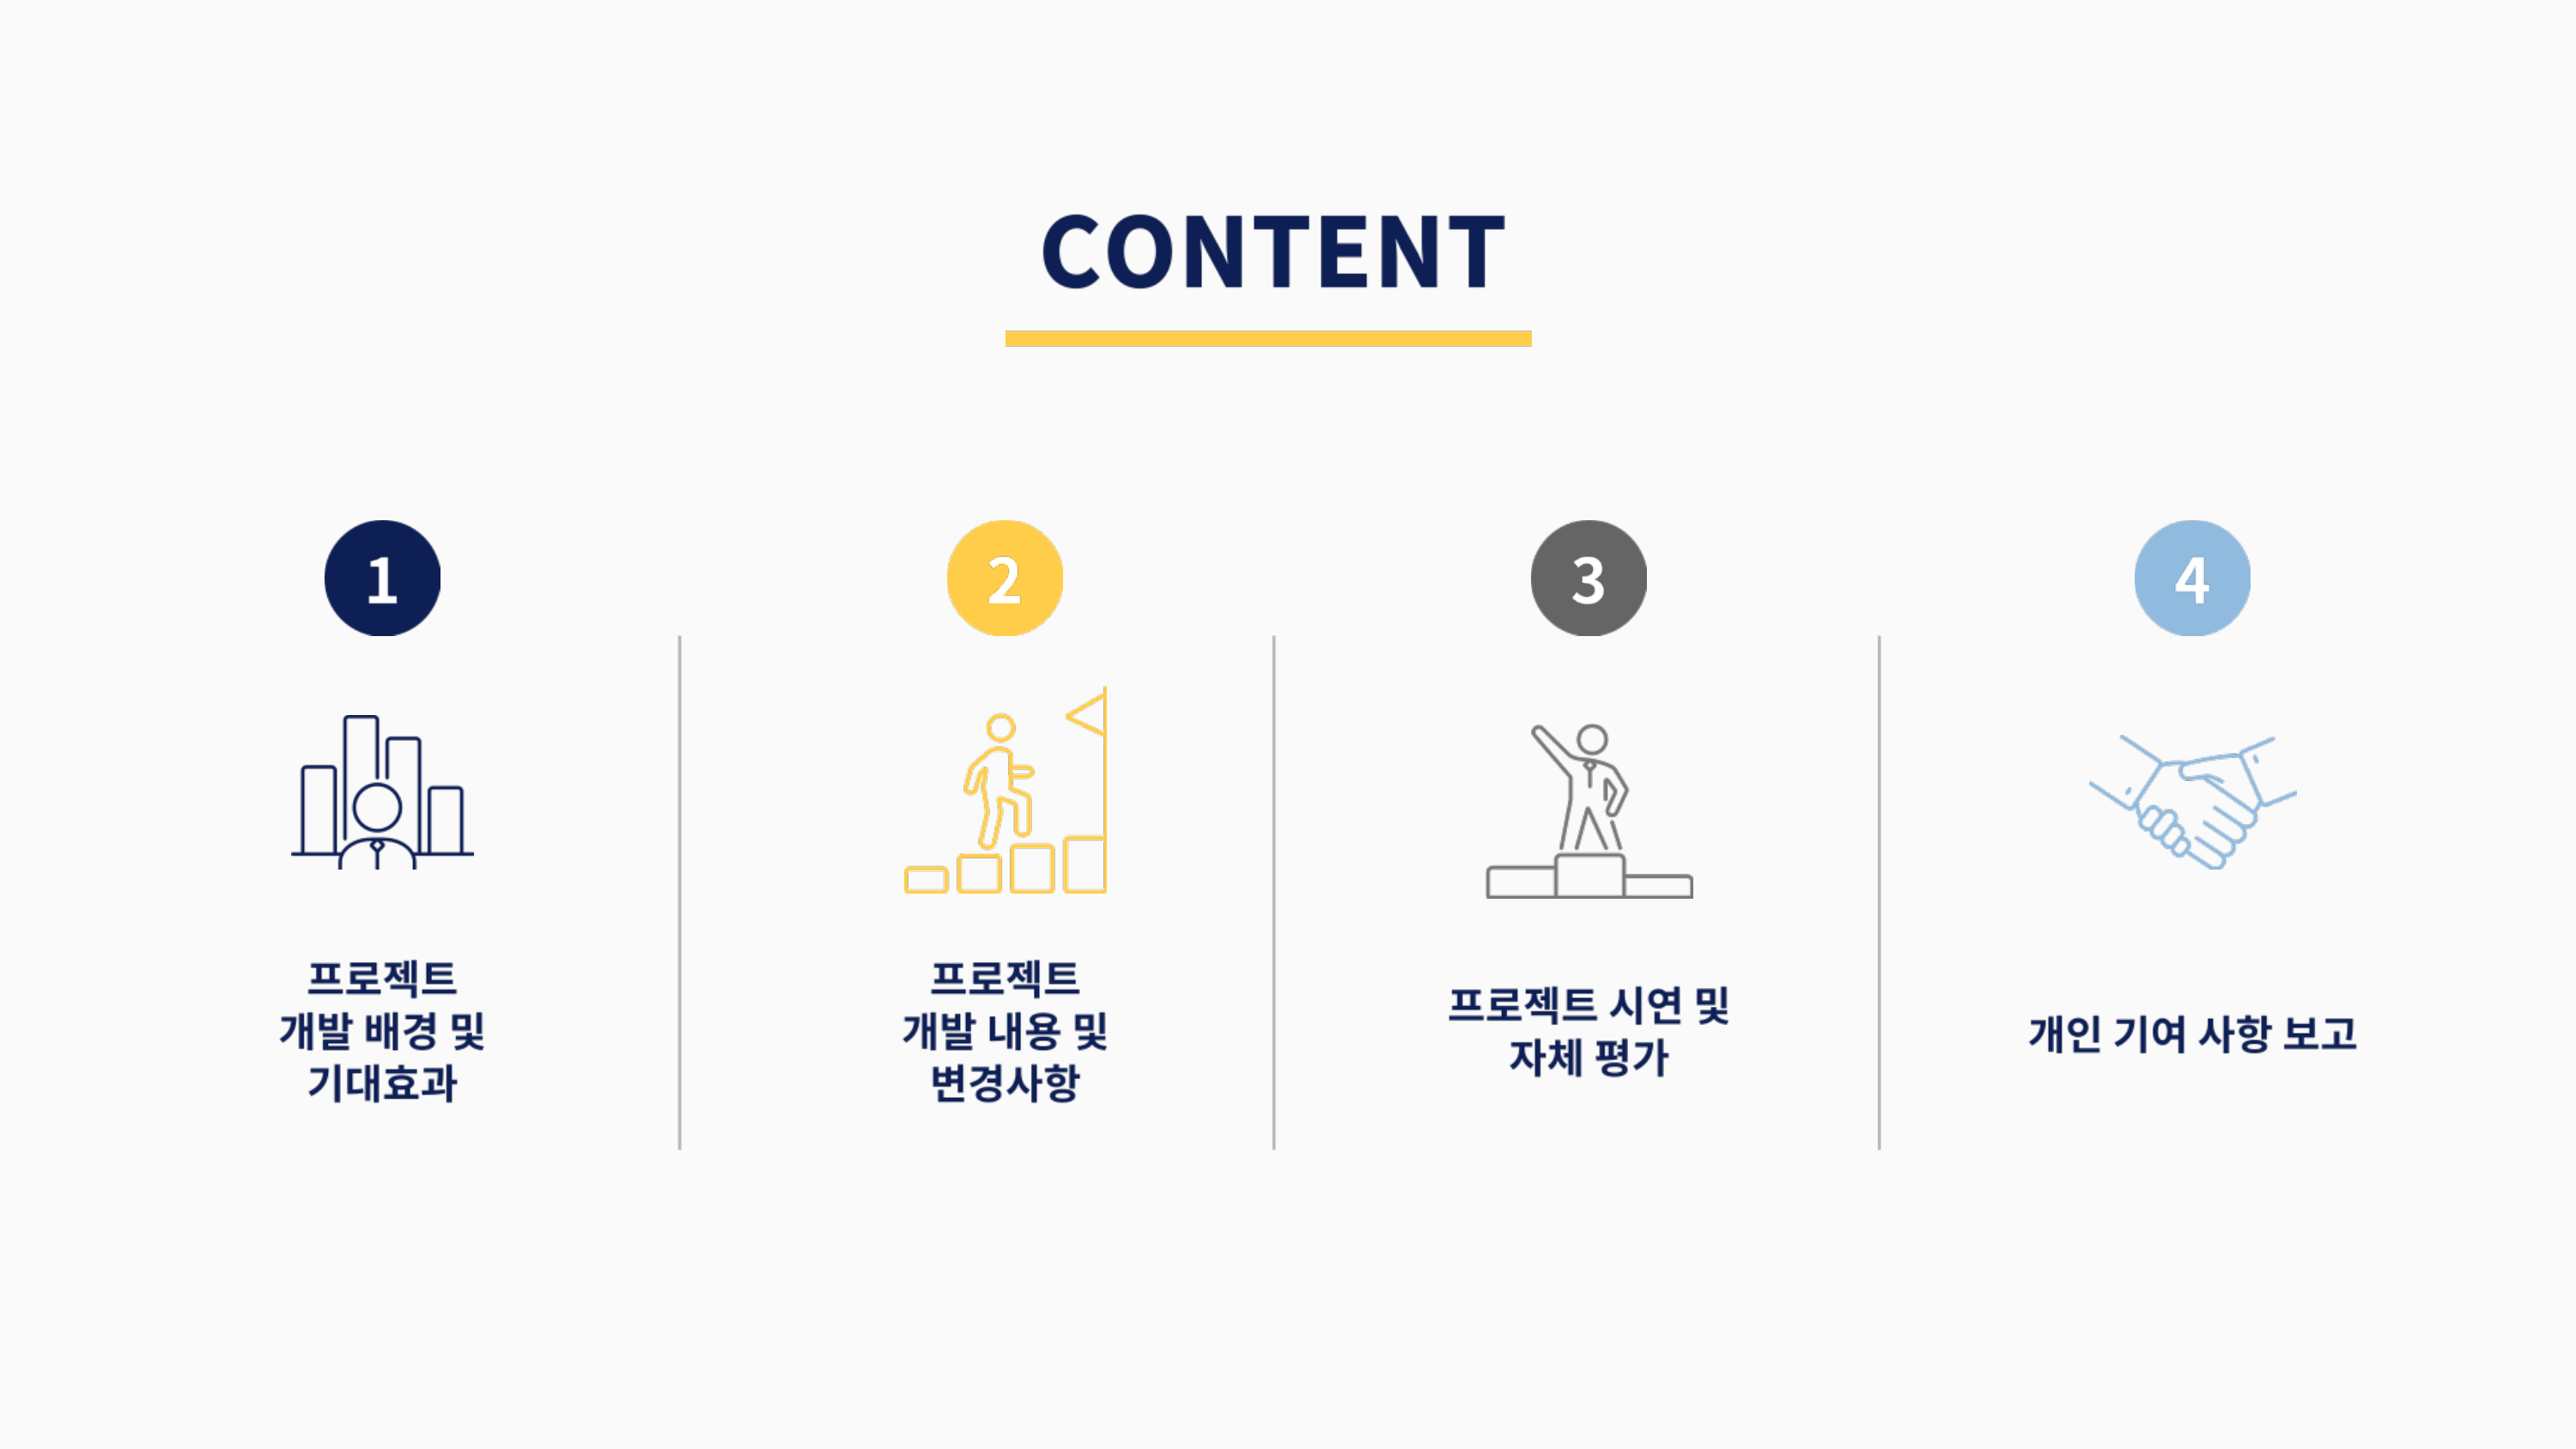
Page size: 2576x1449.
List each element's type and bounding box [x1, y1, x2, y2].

picture [678, 895, 682, 1149]
picture [818, 943, 1128, 1129]
text_box [947, 520, 1063, 636]
text_box [422, 890, 901, 895]
text_box [2135, 520, 2251, 636]
picture [951, 166, 1548, 336]
text_box [1005, 308, 1533, 367]
text_box [904, 686, 1107, 894]
picture [678, 636, 682, 890]
picture [2035, 524, 2241, 638]
text_box [234, 520, 532, 636]
picture [1273, 895, 1276, 1149]
text_box [1531, 520, 1647, 636]
picture [1431, 524, 1638, 638]
picture [1878, 895, 1881, 1149]
picture [1273, 636, 1276, 890]
text_box [291, 715, 474, 870]
text_box [1485, 724, 1693, 899]
picture [2017, 997, 2378, 1072]
text_box [1017, 890, 1481, 895]
picture [1437, 968, 1751, 1100]
picture [848, 524, 1054, 638]
picture [225, 524, 434, 637]
picture [191, 943, 506, 1129]
picture [1878, 636, 1881, 890]
text_box [2089, 735, 2297, 870]
text_box [1622, 890, 2137, 895]
